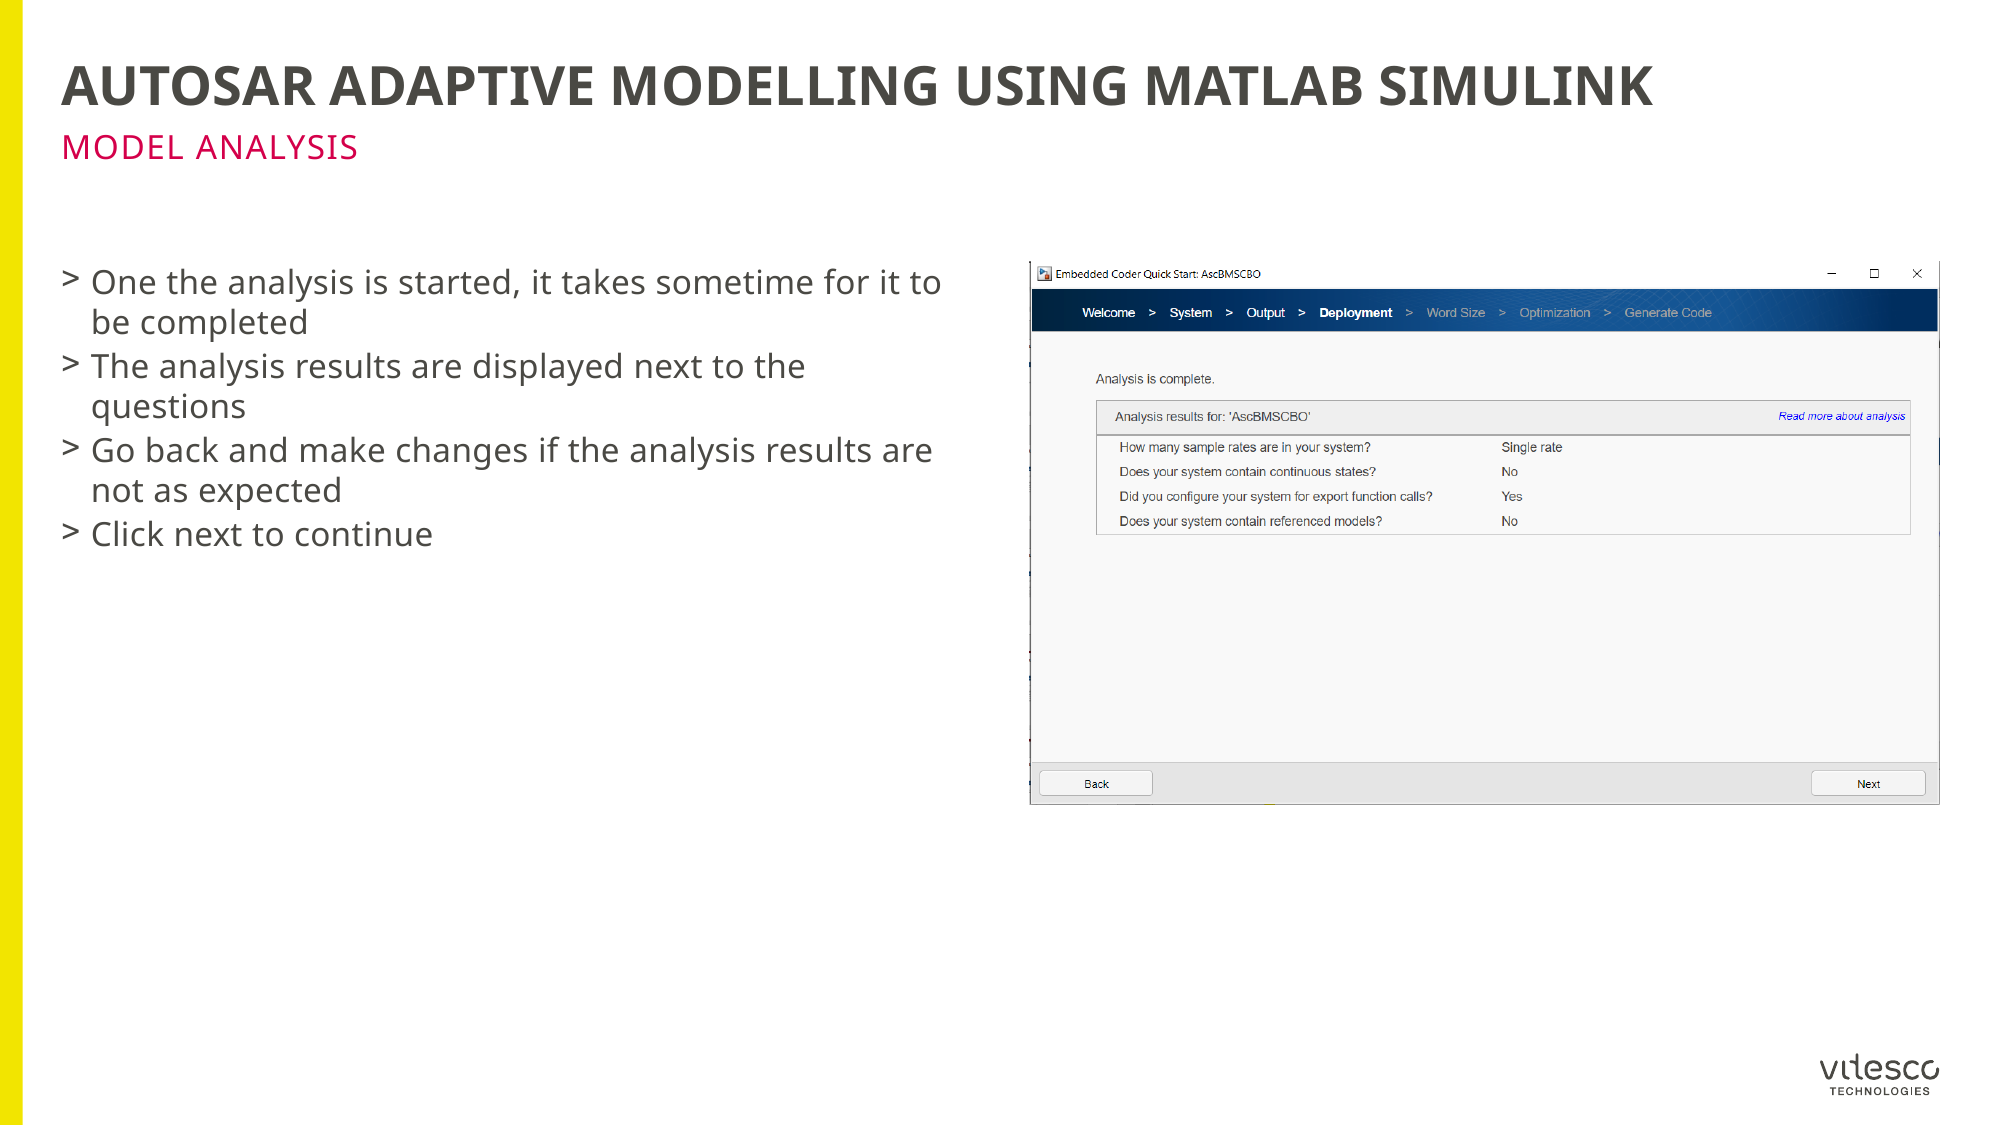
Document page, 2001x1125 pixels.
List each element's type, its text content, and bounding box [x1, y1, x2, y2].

list One the analysis is started, it takes sometime for it to be completed The analysis results are displayed next to the questions Go back and make changes if the analysis results are not as expected Click next to continue [60, 261, 971, 1006]
list Model analysis [60, 126, 1940, 173]
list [1029, 261, 1940, 805]
title Autosar Adaptive modelling using MATLAB Simulink [60, 58, 1940, 119]
